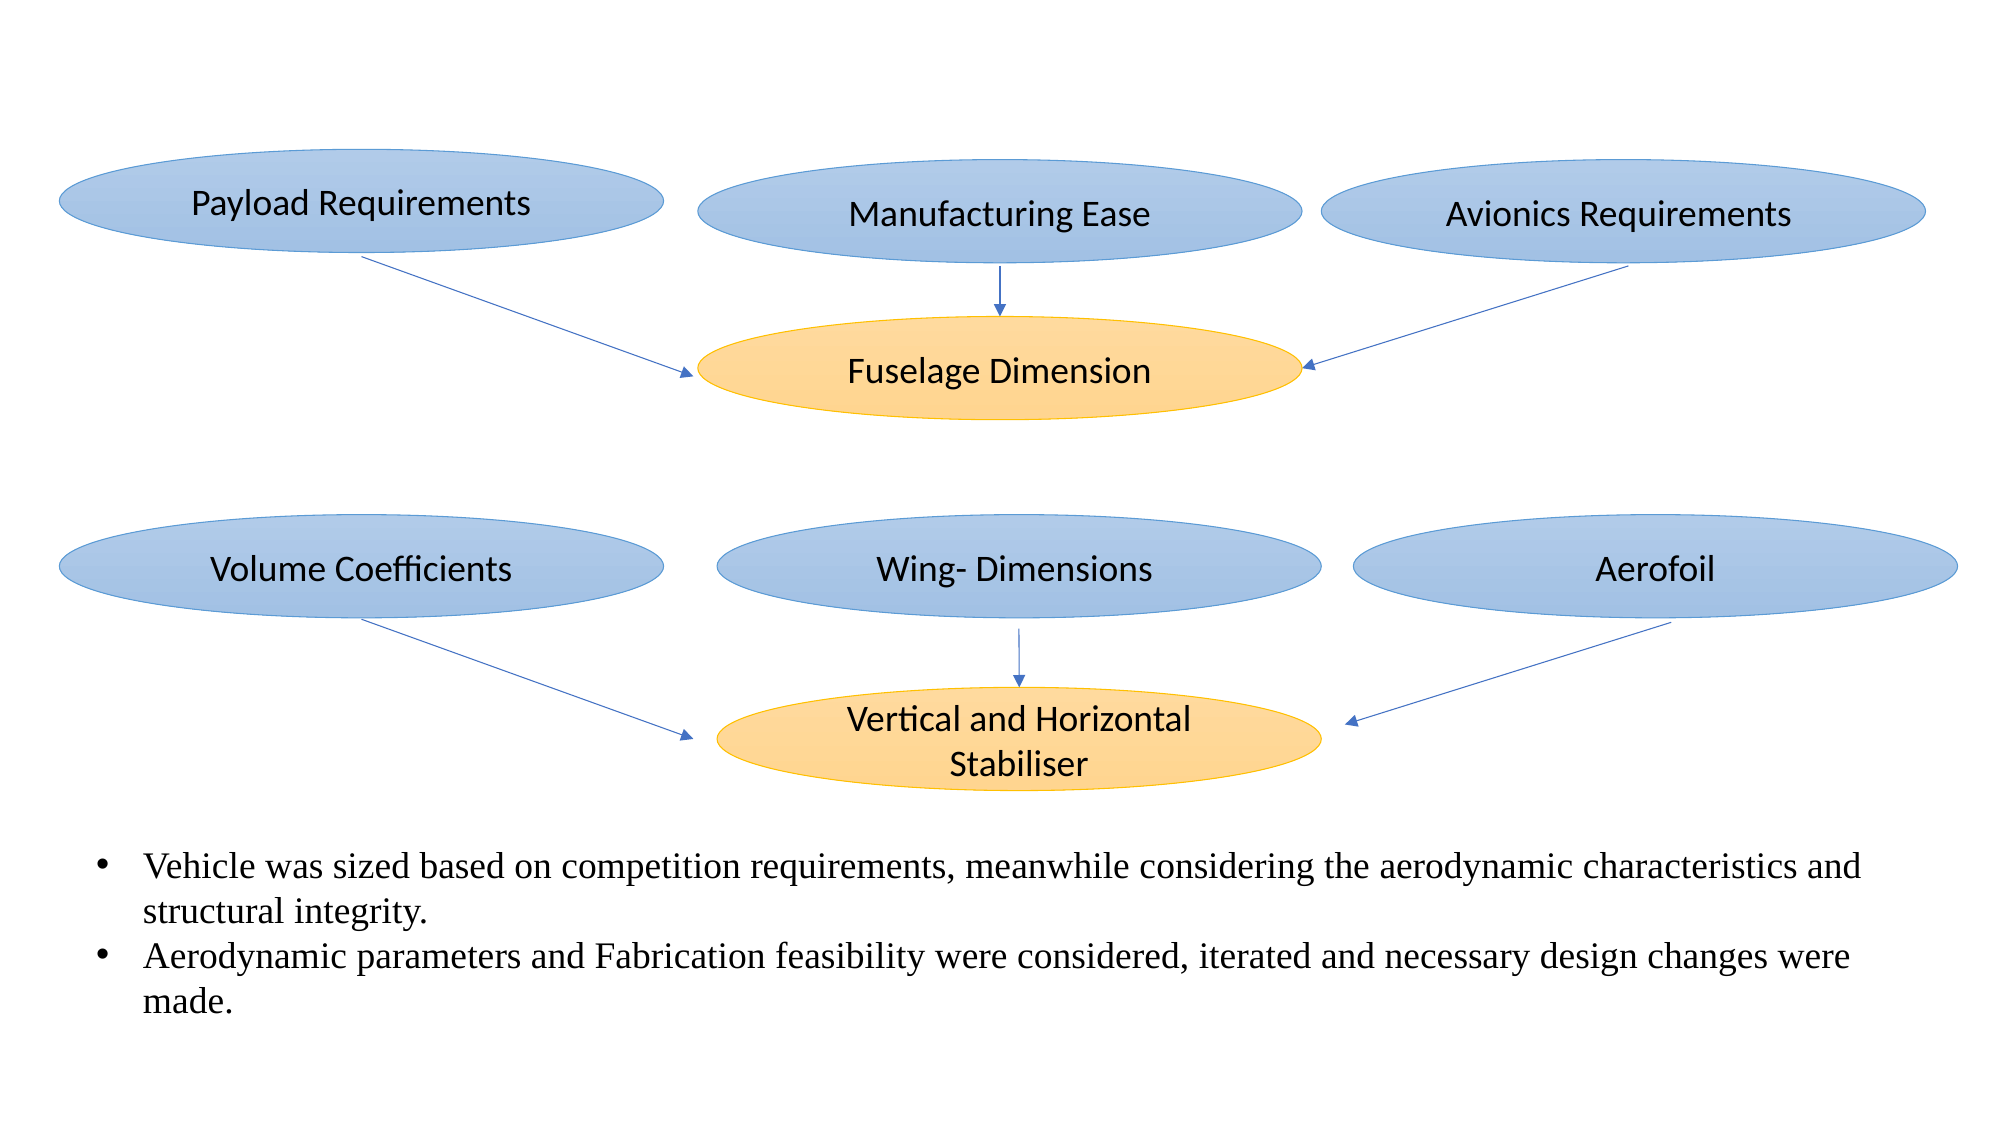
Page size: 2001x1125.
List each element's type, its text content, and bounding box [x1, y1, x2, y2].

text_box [1344, 622, 1672, 725]
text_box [1302, 265, 1629, 369]
text_box Manufacturing Ease [697, 159, 1303, 264]
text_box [361, 256, 694, 377]
text_box Vehicle was sized based on competition requirements, meanwhile considering the aerodynamic characteristics and structural integrity. Aerodynamic parameters and Fabrication feasibility were considered, iterated and necessary design changes were made. [81, 833, 1944, 1074]
text_box Fuselage Dimension [697, 315, 1303, 421]
text_box Vertical and Horizontal Stabiliser [716, 686, 1322, 792]
text_box Payload Requirements [58, 148, 665, 254]
text_box Aerofoil [1352, 514, 1959, 619]
text_box Wing- Dimensions [716, 514, 1322, 619]
text_box Avionics Requirements [1320, 159, 1927, 264]
text_box Volume Coefficients [58, 514, 665, 619]
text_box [361, 619, 694, 739]
